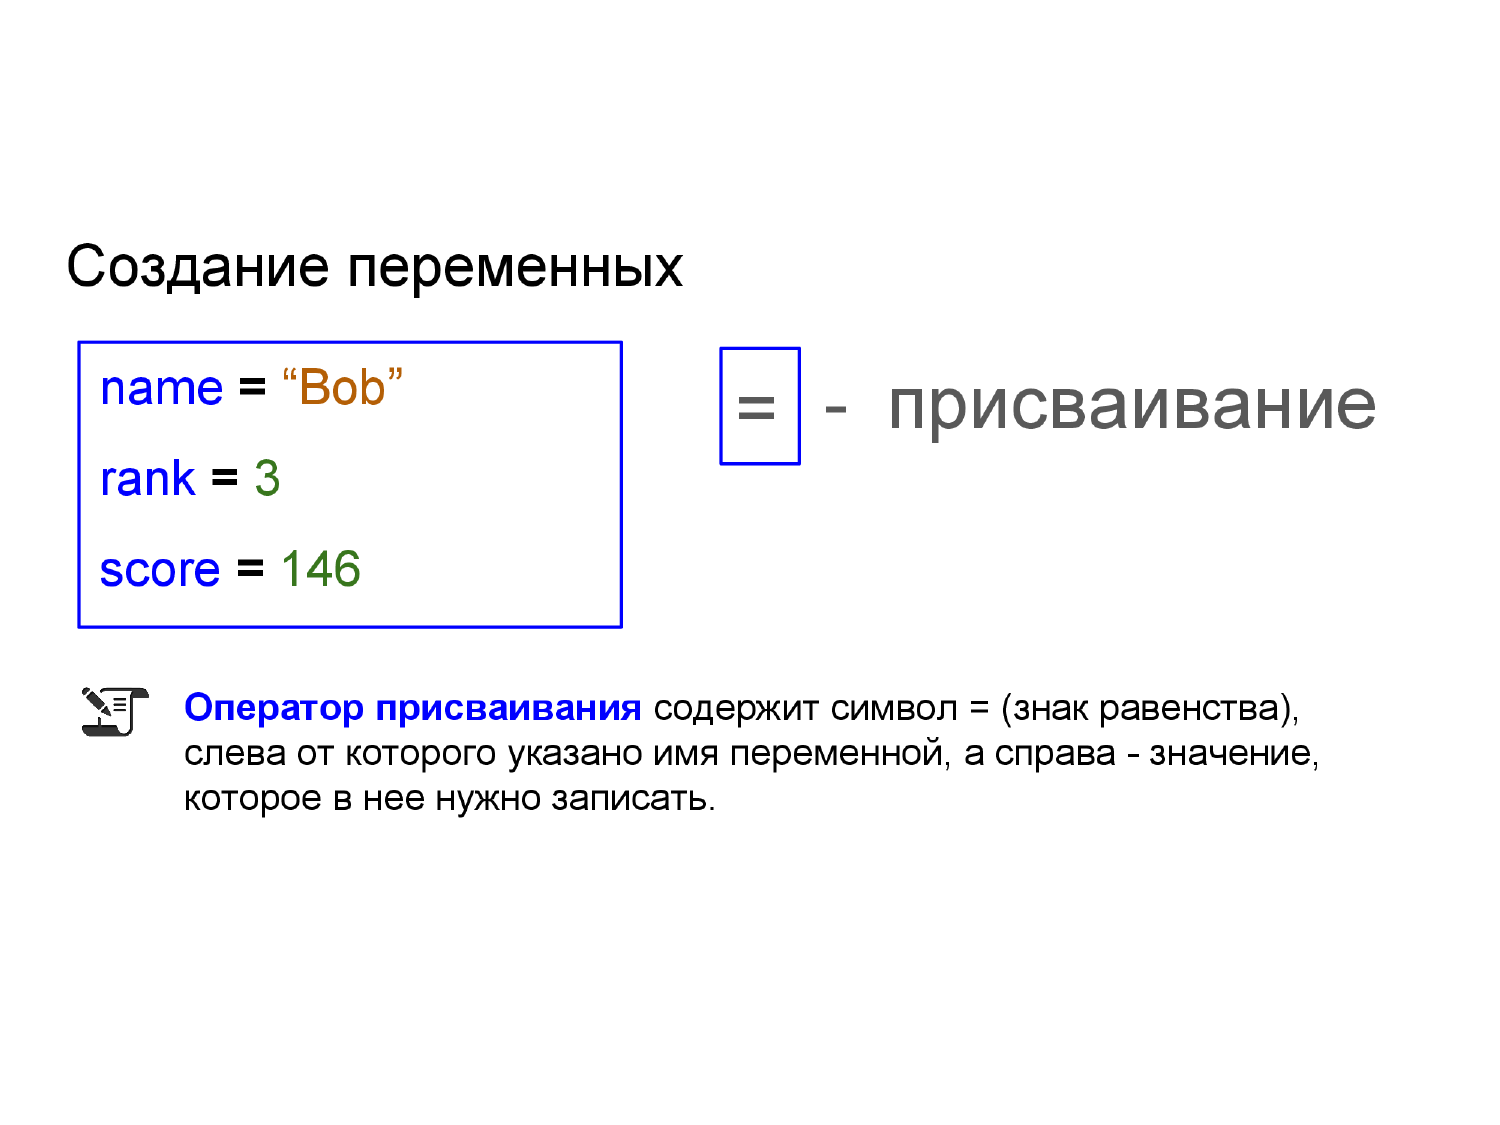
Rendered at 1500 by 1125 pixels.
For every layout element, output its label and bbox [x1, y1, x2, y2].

picture [0, 141, 1500, 987]
